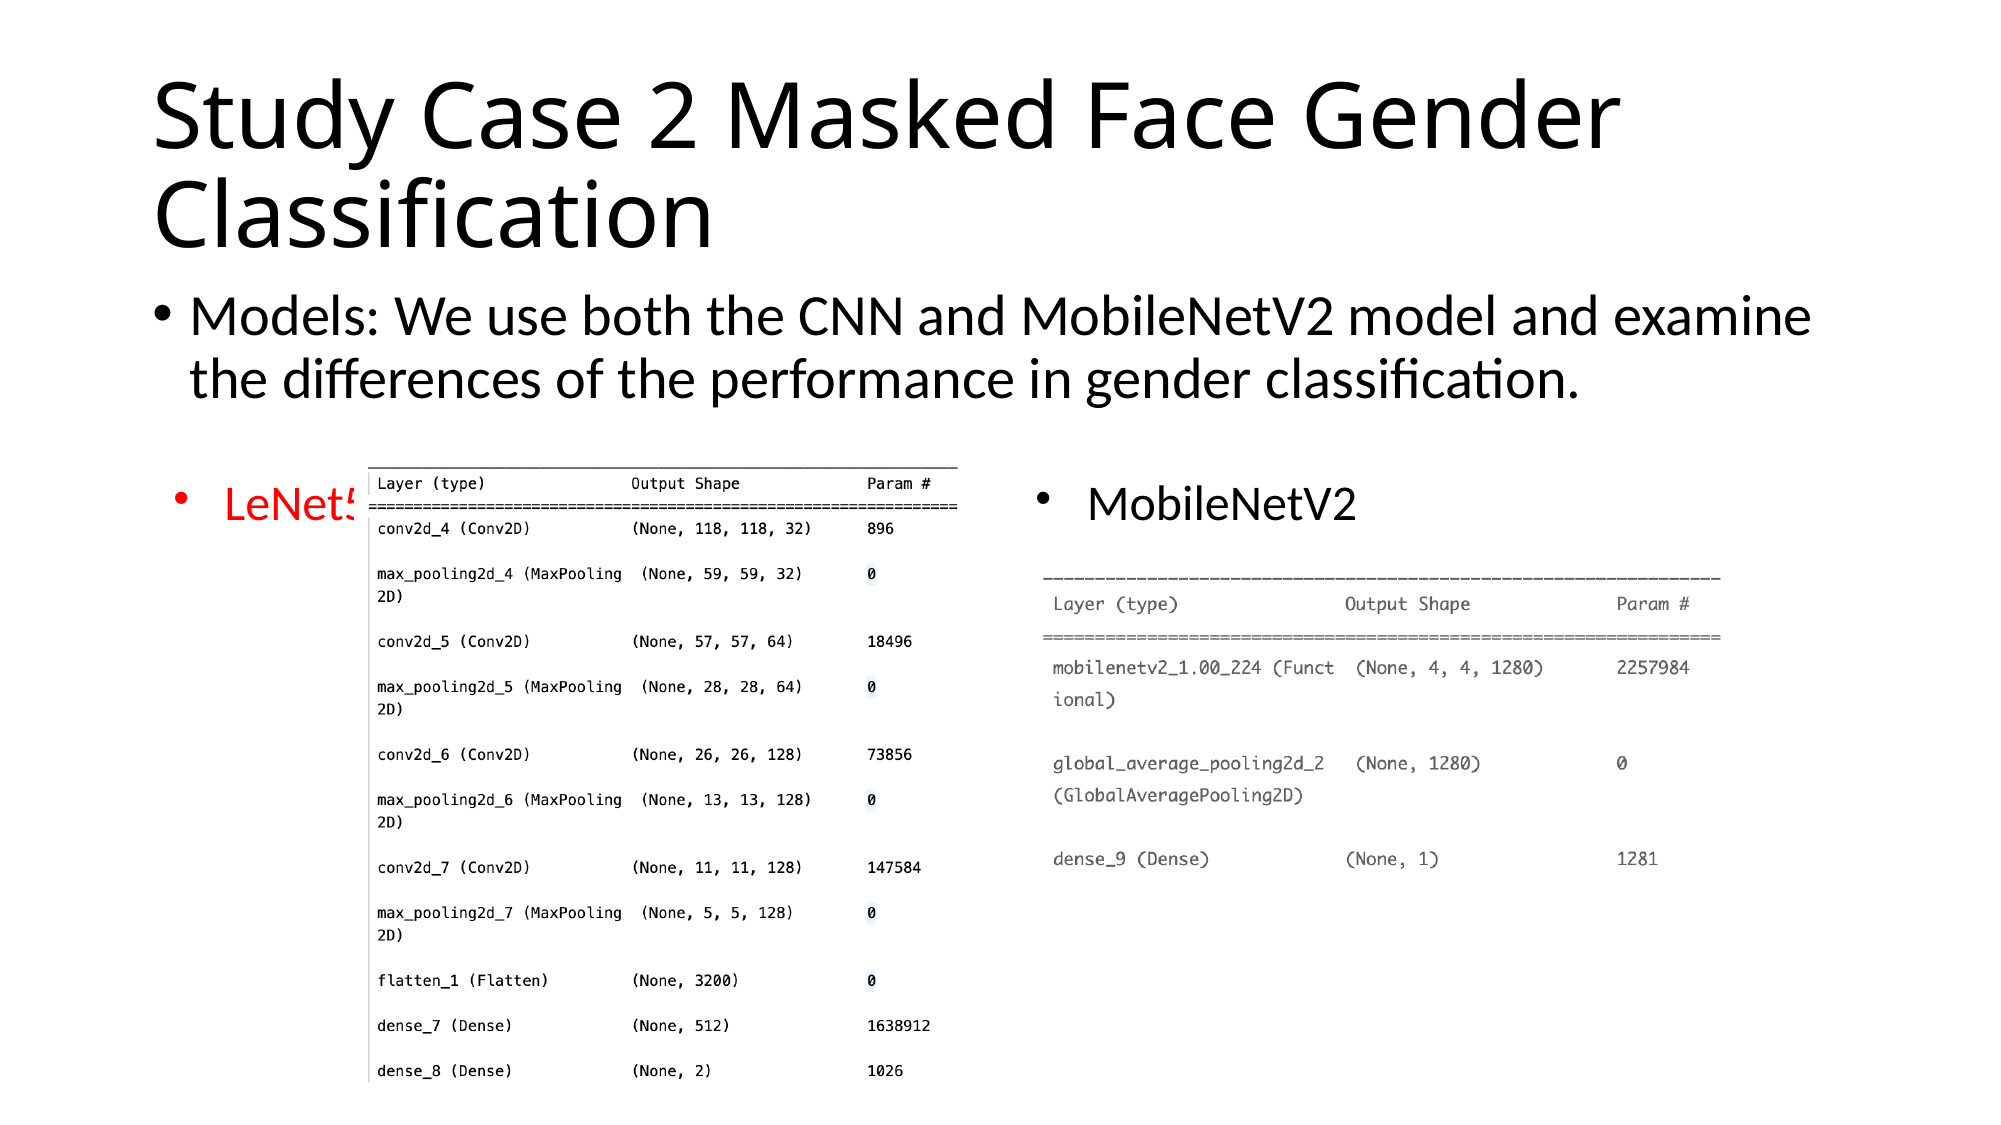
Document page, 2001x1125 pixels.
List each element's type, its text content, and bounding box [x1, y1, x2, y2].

text_box ・MobileNetV2 [999, 454, 1757, 600]
picture [1022, 562, 1735, 891]
list Models: We use both the CNN and MobileNetV2 model and examine the differences of the performance in gender classification. [137, 277, 1863, 425]
picture [354, 457, 983, 1091]
text_box ・LeNet5 [137, 454, 895, 600]
title Study Case 2 Masked Face Gender Classification [137, 59, 1943, 278]
